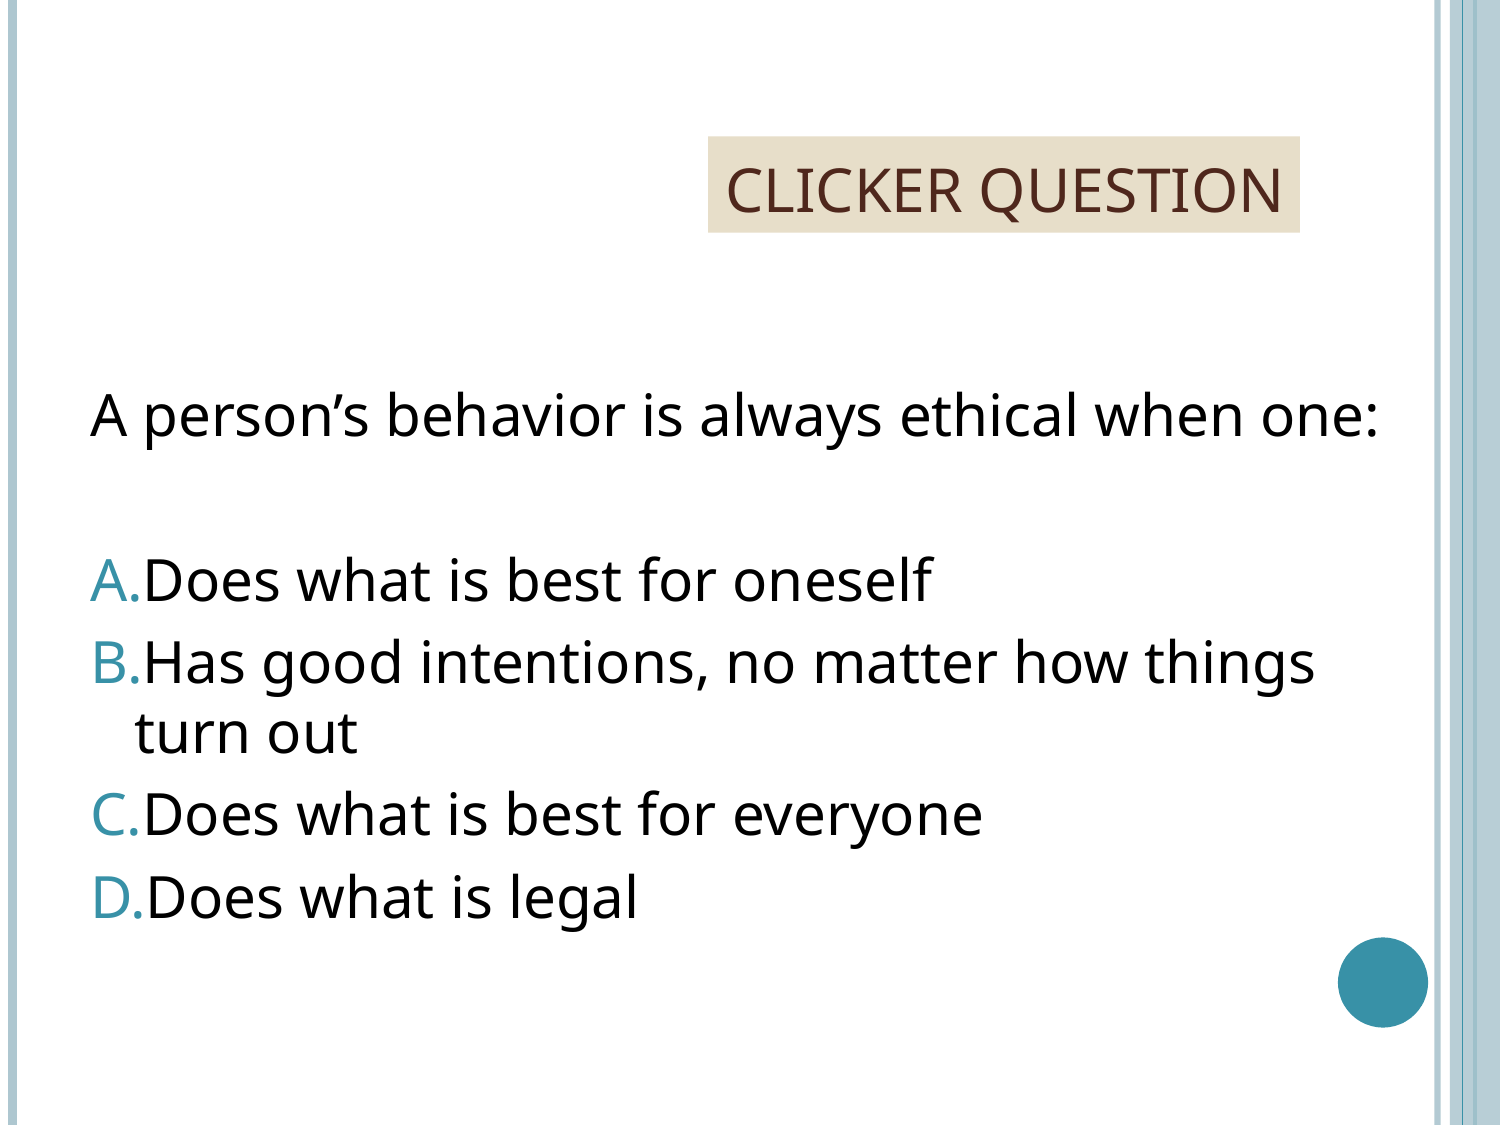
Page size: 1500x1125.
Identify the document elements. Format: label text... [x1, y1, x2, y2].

list A person’s behavior is always ethical when one: Does what is best for oneself Has good intentions, no matter how things turn out Does what is best for everyone Does what is legal [75, 370, 1407, 1062]
title CLICKER QUESTION [708, 136, 1300, 233]
